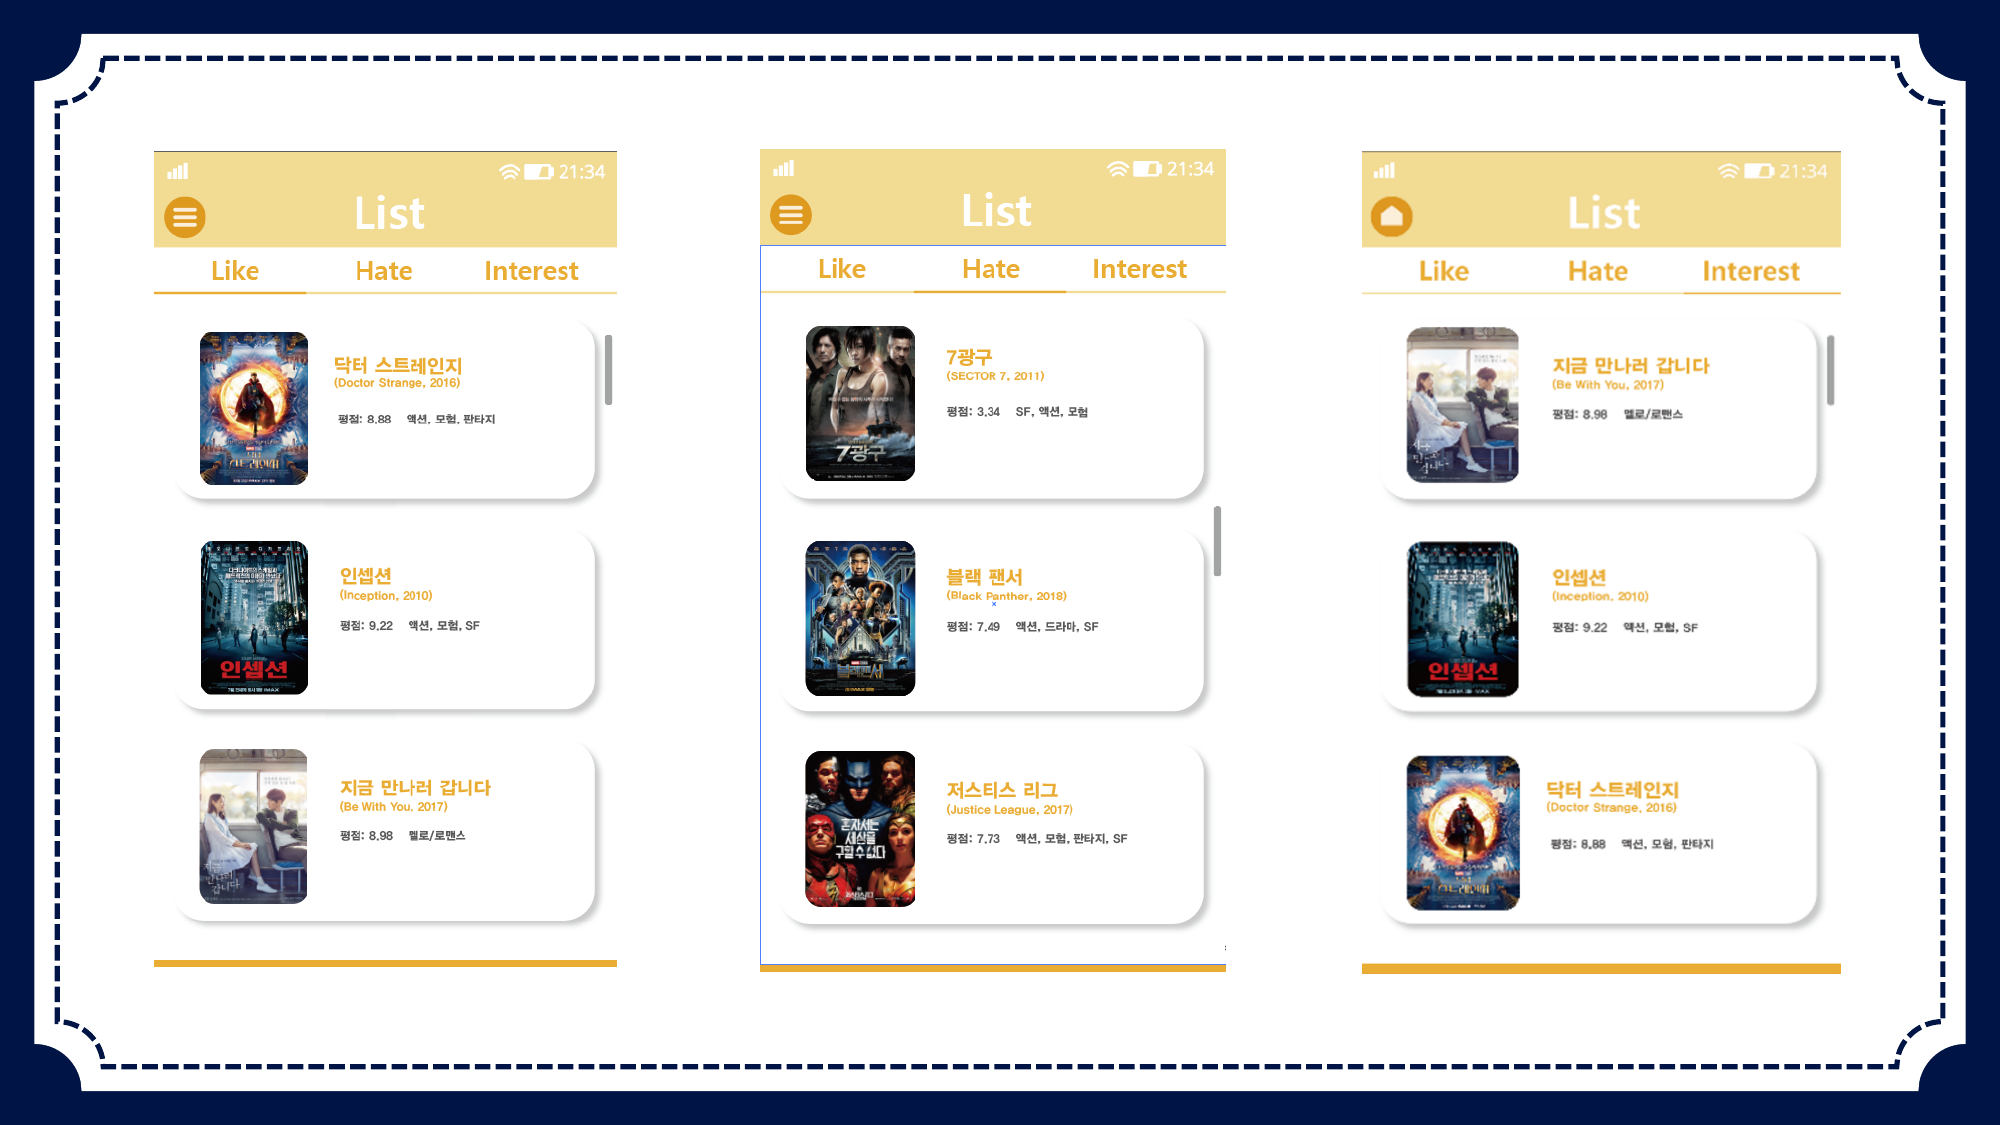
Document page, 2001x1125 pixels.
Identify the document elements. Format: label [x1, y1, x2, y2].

picture [1361, 151, 1841, 974]
picture [154, 151, 617, 967]
text_box [33, 32, 1967, 1093]
text_box [56, 57, 1944, 1068]
picture [760, 149, 1226, 972]
